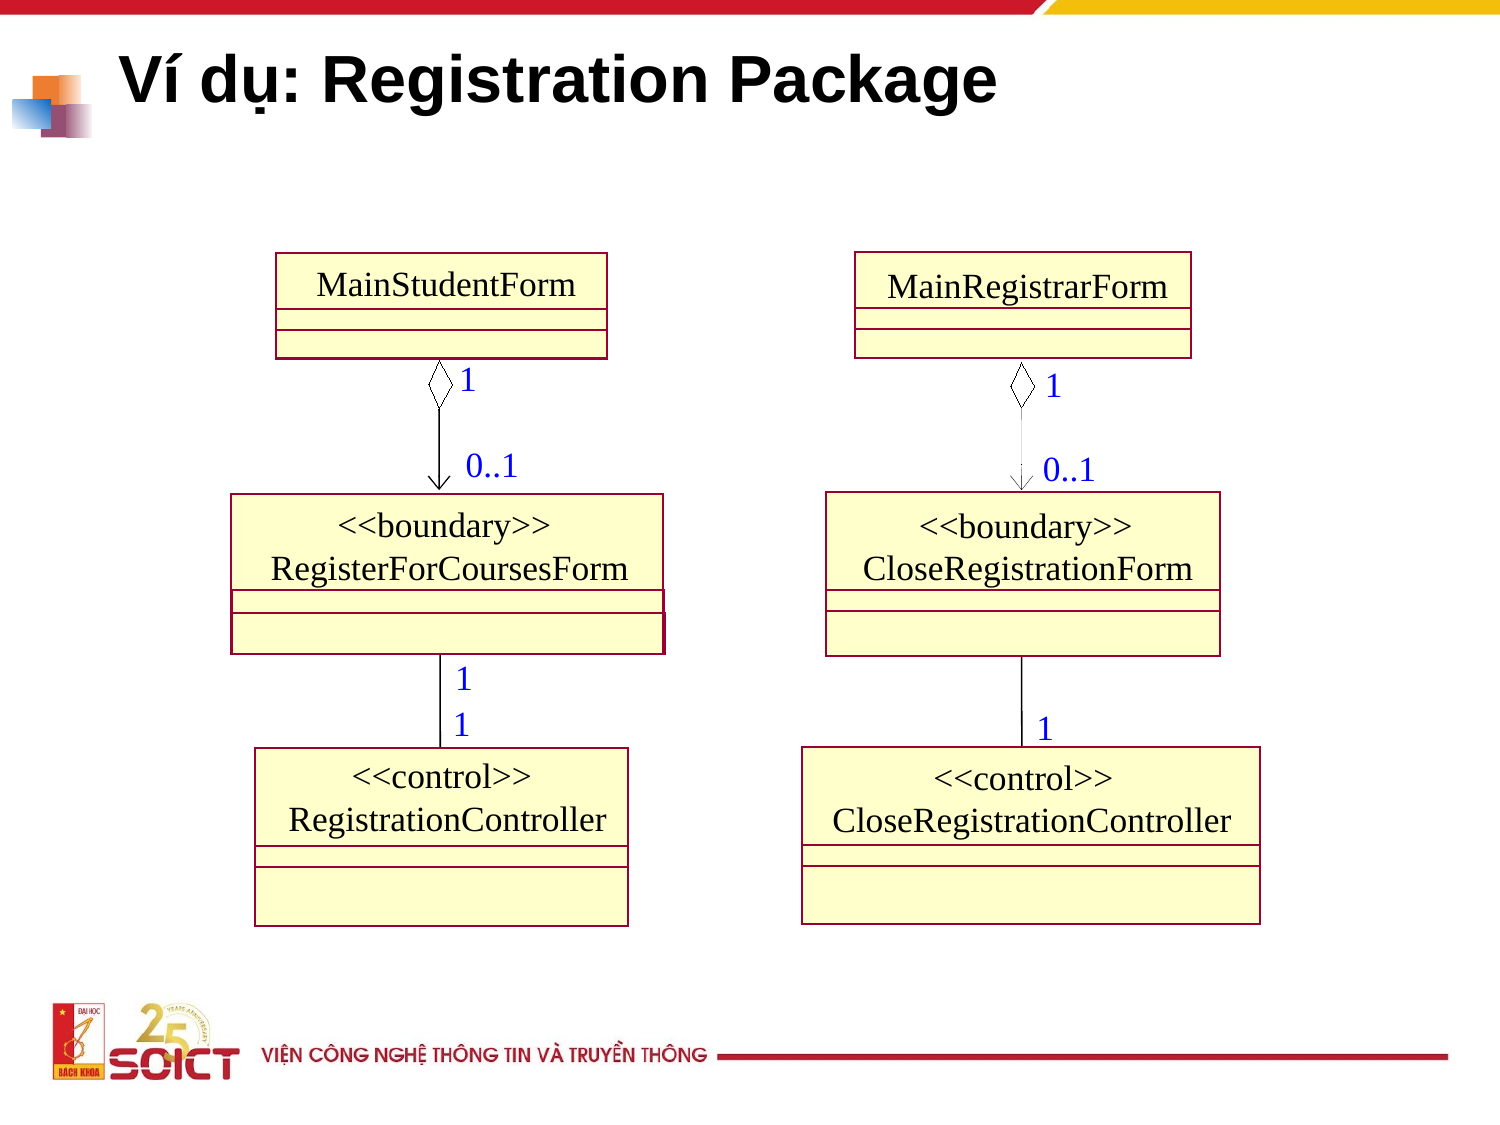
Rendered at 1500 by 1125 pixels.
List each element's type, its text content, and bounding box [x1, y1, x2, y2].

text_box <<boundary>> [337, 502, 552, 546]
text_box [255, 866, 628, 926]
text_box 0..1 [1042, 446, 1097, 489]
text_box 1 [1036, 704, 1055, 747]
text_box [802, 865, 1260, 924]
text_box CloseRegistrationForm [862, 545, 1194, 588]
text_box MainRegistrarForm [887, 262, 1169, 306]
text_box <<control>> [933, 754, 1114, 798]
text_box [826, 611, 1220, 657]
text_box RegisterForCoursesForm [270, 545, 629, 588]
text_box [276, 329, 607, 359]
text_box <<control>> [351, 753, 533, 797]
text_box <<boundary>> [918, 503, 1133, 546]
text_box [802, 747, 1261, 844]
text_box [855, 307, 1191, 328]
text_box [276, 253, 607, 308]
text_box RegistrationController [288, 795, 608, 839]
text_box 1 [452, 700, 471, 744]
title Ví dụ: Registration Package [103, 22, 1397, 140]
text_box [255, 747, 628, 845]
text_box [231, 613, 665, 655]
text_box 1 [455, 654, 474, 698]
text_box [428, 360, 453, 409]
text_box [231, 589, 665, 613]
text_box [855, 252, 1191, 307]
text_box 1 [1044, 361, 1063, 405]
text_box [826, 590, 1220, 611]
text_box [802, 844, 1261, 924]
text_box [1010, 362, 1035, 408]
text_box MainStudentForm [316, 260, 577, 304]
text_box [826, 492, 1220, 590]
text_box [276, 308, 607, 329]
picture [0, 0, 1500, 1125]
text_box CloseRegistrationController [832, 797, 1232, 840]
text_box [855, 328, 1191, 358]
text_box [231, 493, 664, 589]
text_box 0..1 [465, 442, 520, 485]
text_box [1010, 465, 1033, 491]
text_box [255, 845, 628, 866]
text_box 1 [459, 356, 478, 400]
text_box [427, 409, 451, 491]
